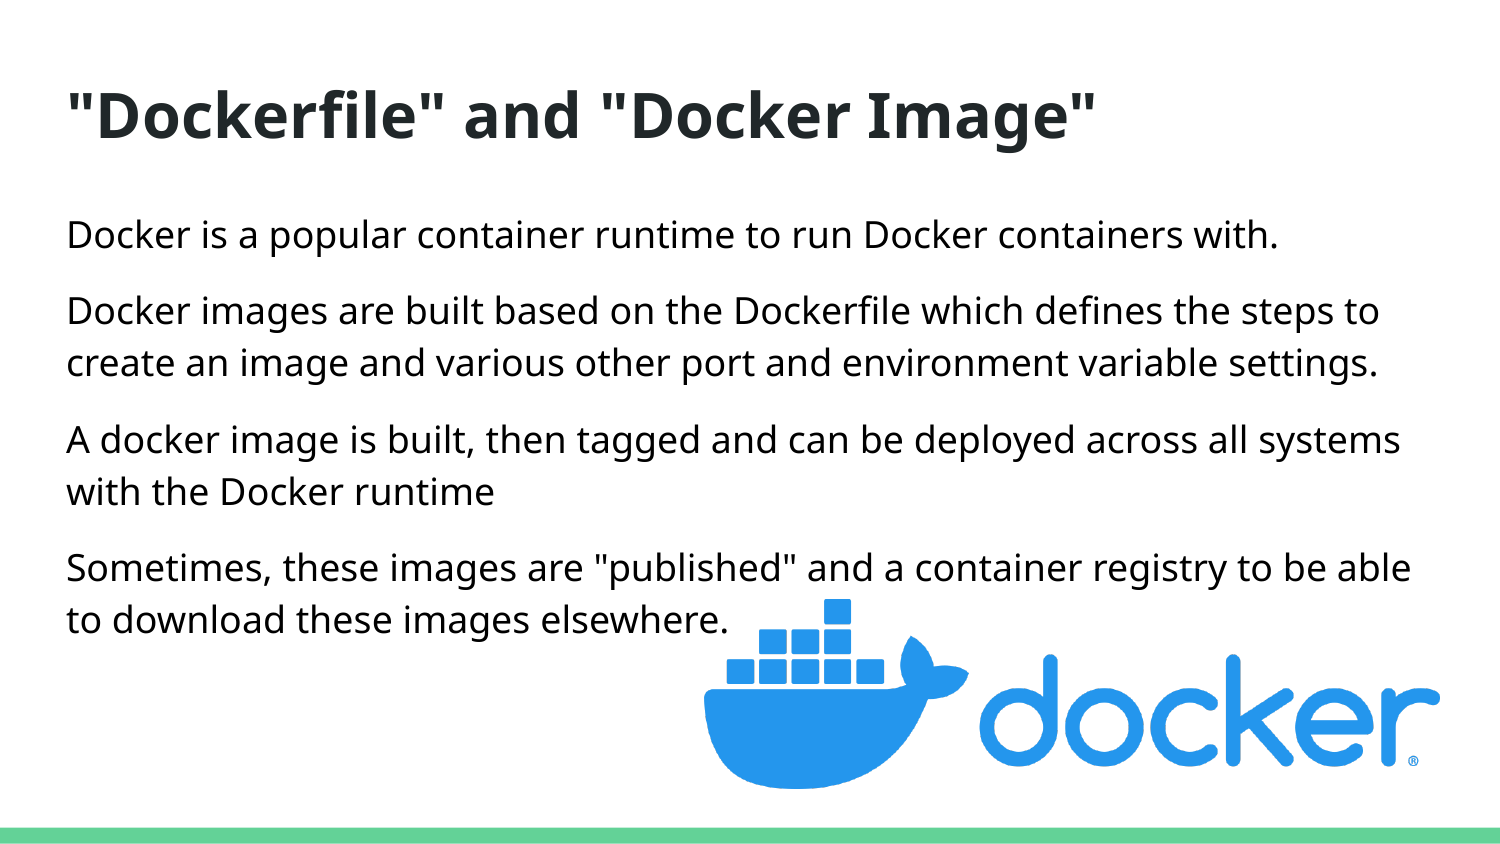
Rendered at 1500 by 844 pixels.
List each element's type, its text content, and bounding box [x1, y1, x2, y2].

list Docker is a popular container runtime to run Docker containers with. Docker images are built based on the Dockerfile which defines the steps to create an image and various other port and environment variable settings. A docker image is built, then tagged and can be deployed across all systems with the Docker runtime Sometimes, these images are "published" and a container registry to be able to download these images elsewhere. [51, 189, 1449, 750]
picture [704, 599, 1440, 790]
title "Dockerfile" and "Docker Image" [51, 60, 1449, 155]
